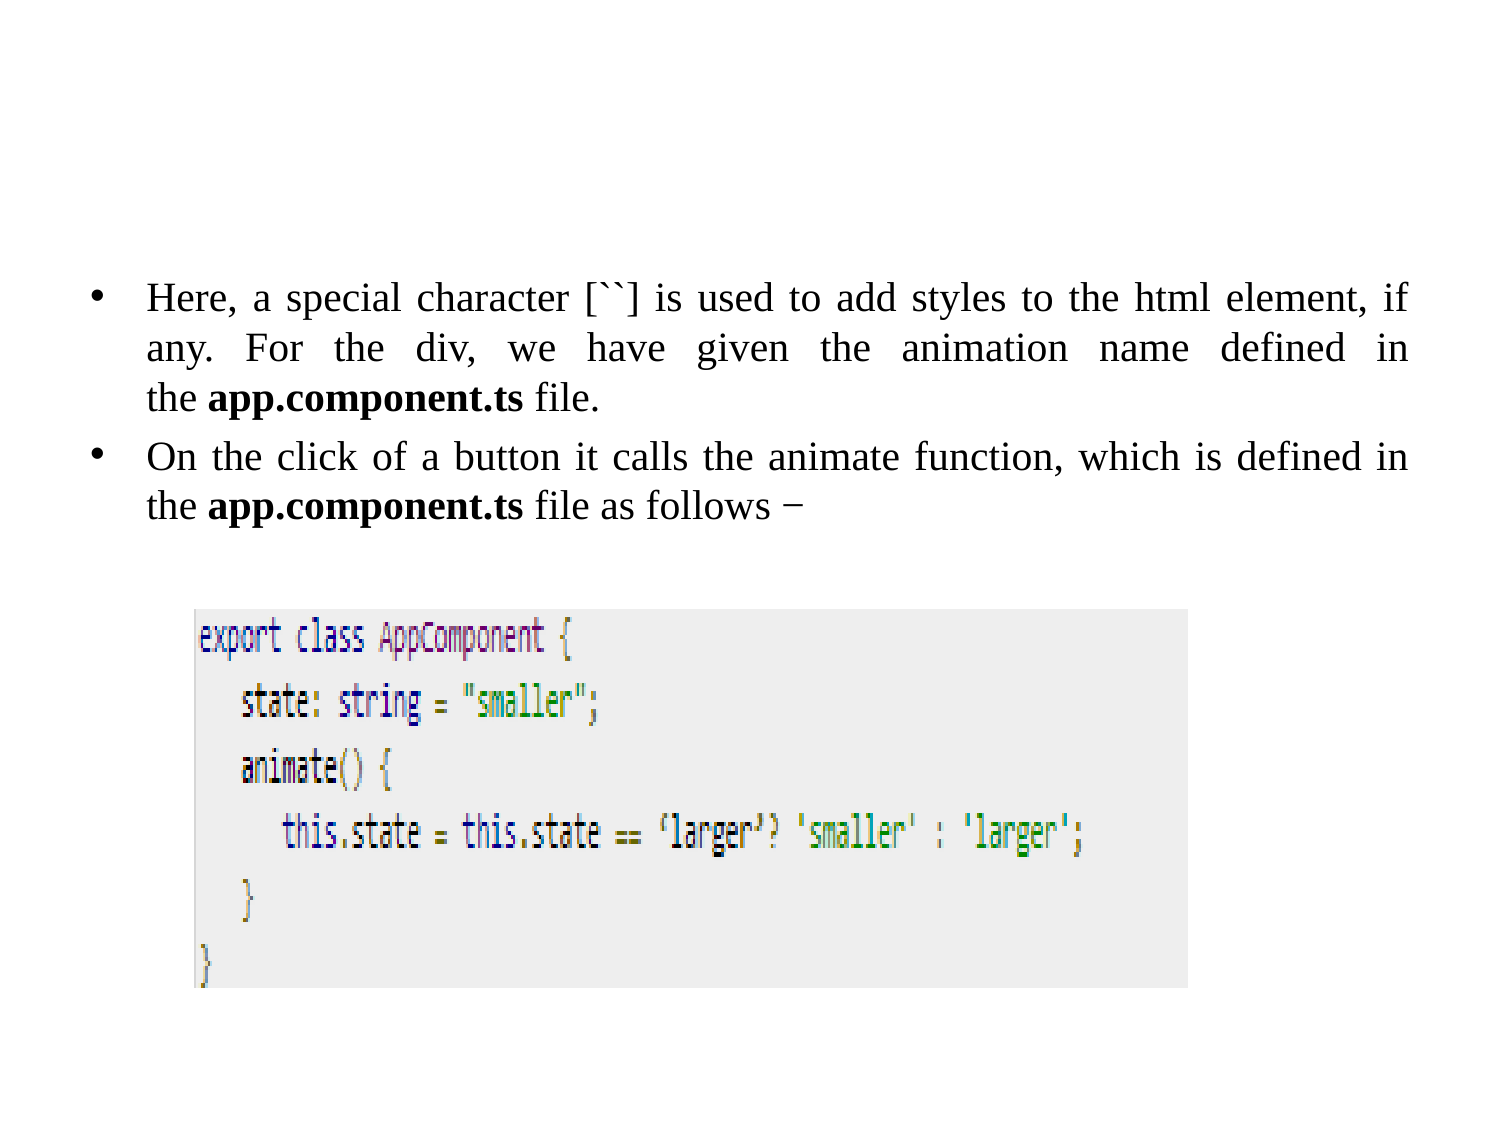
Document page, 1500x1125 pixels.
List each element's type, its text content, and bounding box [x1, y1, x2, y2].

picture [194, 609, 1188, 988]
list Here, a special character [``] is used to add styles to the html element, if any. For the div, we have given the animation name defined in the app.component.ts file. On the click of a button it calls the animate function, which is defined in the app.component.ts file as follows − [75, 262, 1425, 1005]
